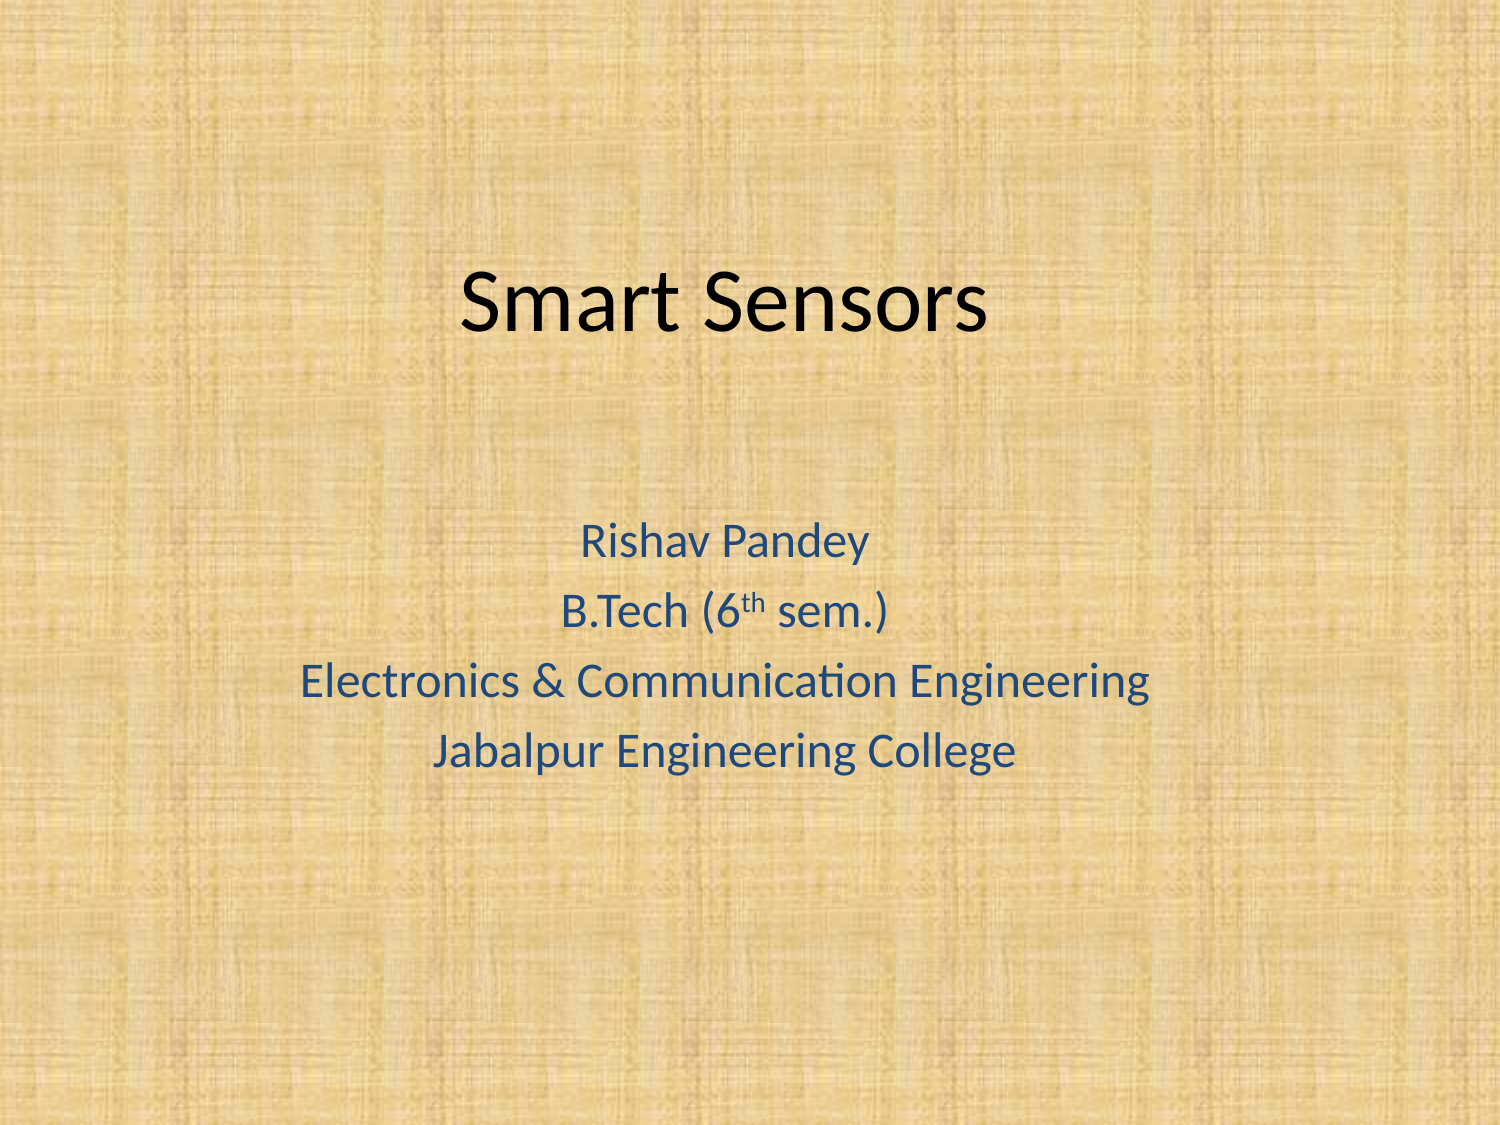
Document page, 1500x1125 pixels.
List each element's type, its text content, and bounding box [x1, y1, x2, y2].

subtitle Rishav Pandey B.Tech (6th sem.) Electronics & Communication Engineering Jabalpur Engineering College [200, 500, 1250, 788]
picture [0, 0, 1500, 1125]
title Smart Sensors [87, 174, 1363, 416]
